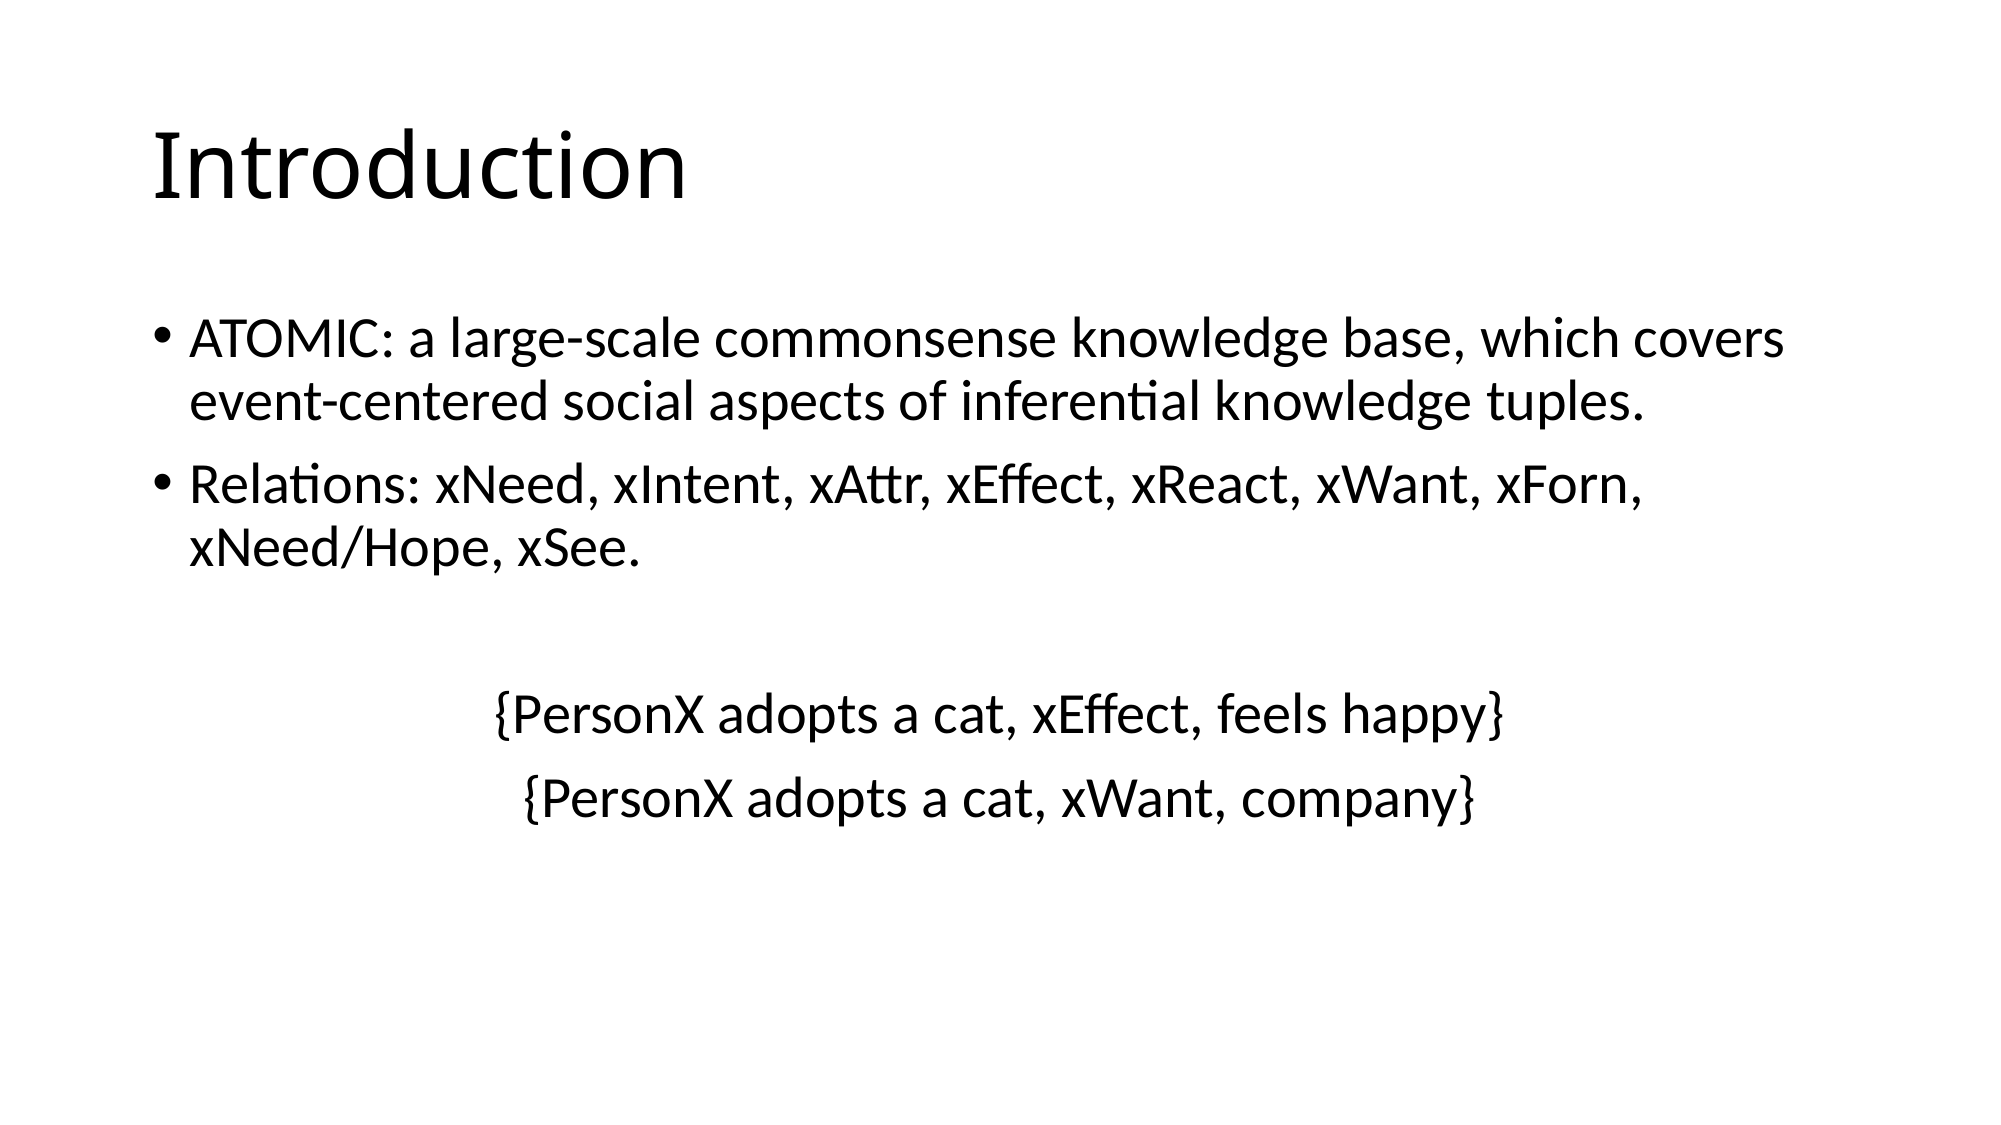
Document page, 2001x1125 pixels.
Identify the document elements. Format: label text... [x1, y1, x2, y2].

list ATOMIC: a large-scale commonsense knowledge base, which covers event-centered social aspects of inferential knowledge tuples. Relations: xNeed, xIntent, xAttr, xEffect, xReact, xWant, xForn, xNeed/Hope, xSee. {PersonX adopts a cat, xEffect, feels happy} {PersonX adopts a cat, xWant, company} [137, 299, 1863, 1014]
title Introduction [137, 59, 1863, 278]
